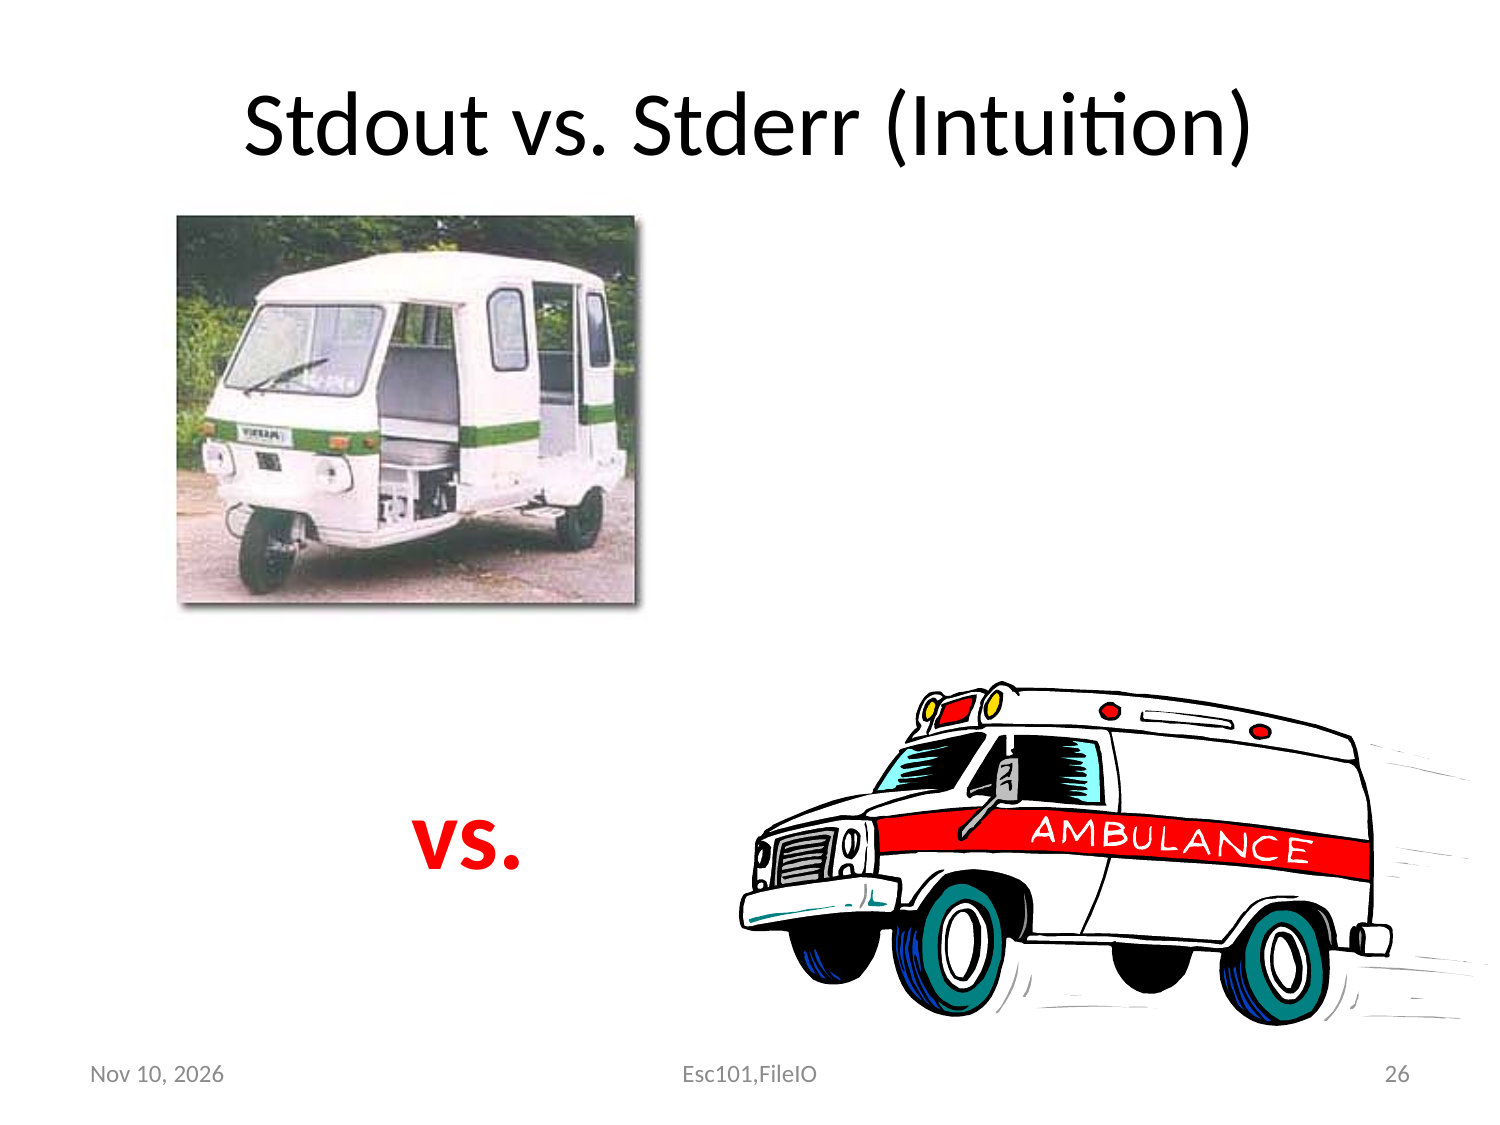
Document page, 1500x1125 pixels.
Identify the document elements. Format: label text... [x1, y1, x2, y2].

slide_number 26 [1074, 1043, 1425, 1103]
picture [733, 674, 1500, 1034]
footer Esc101,FileIO [512, 1042, 988, 1103]
title Stdout vs. Stderr (Intuition) [50, 50, 1450, 188]
text_box vs. [387, 762, 550, 898]
slide_number Nov-17 [75, 1042, 425, 1103]
picture [162, 199, 651, 623]
